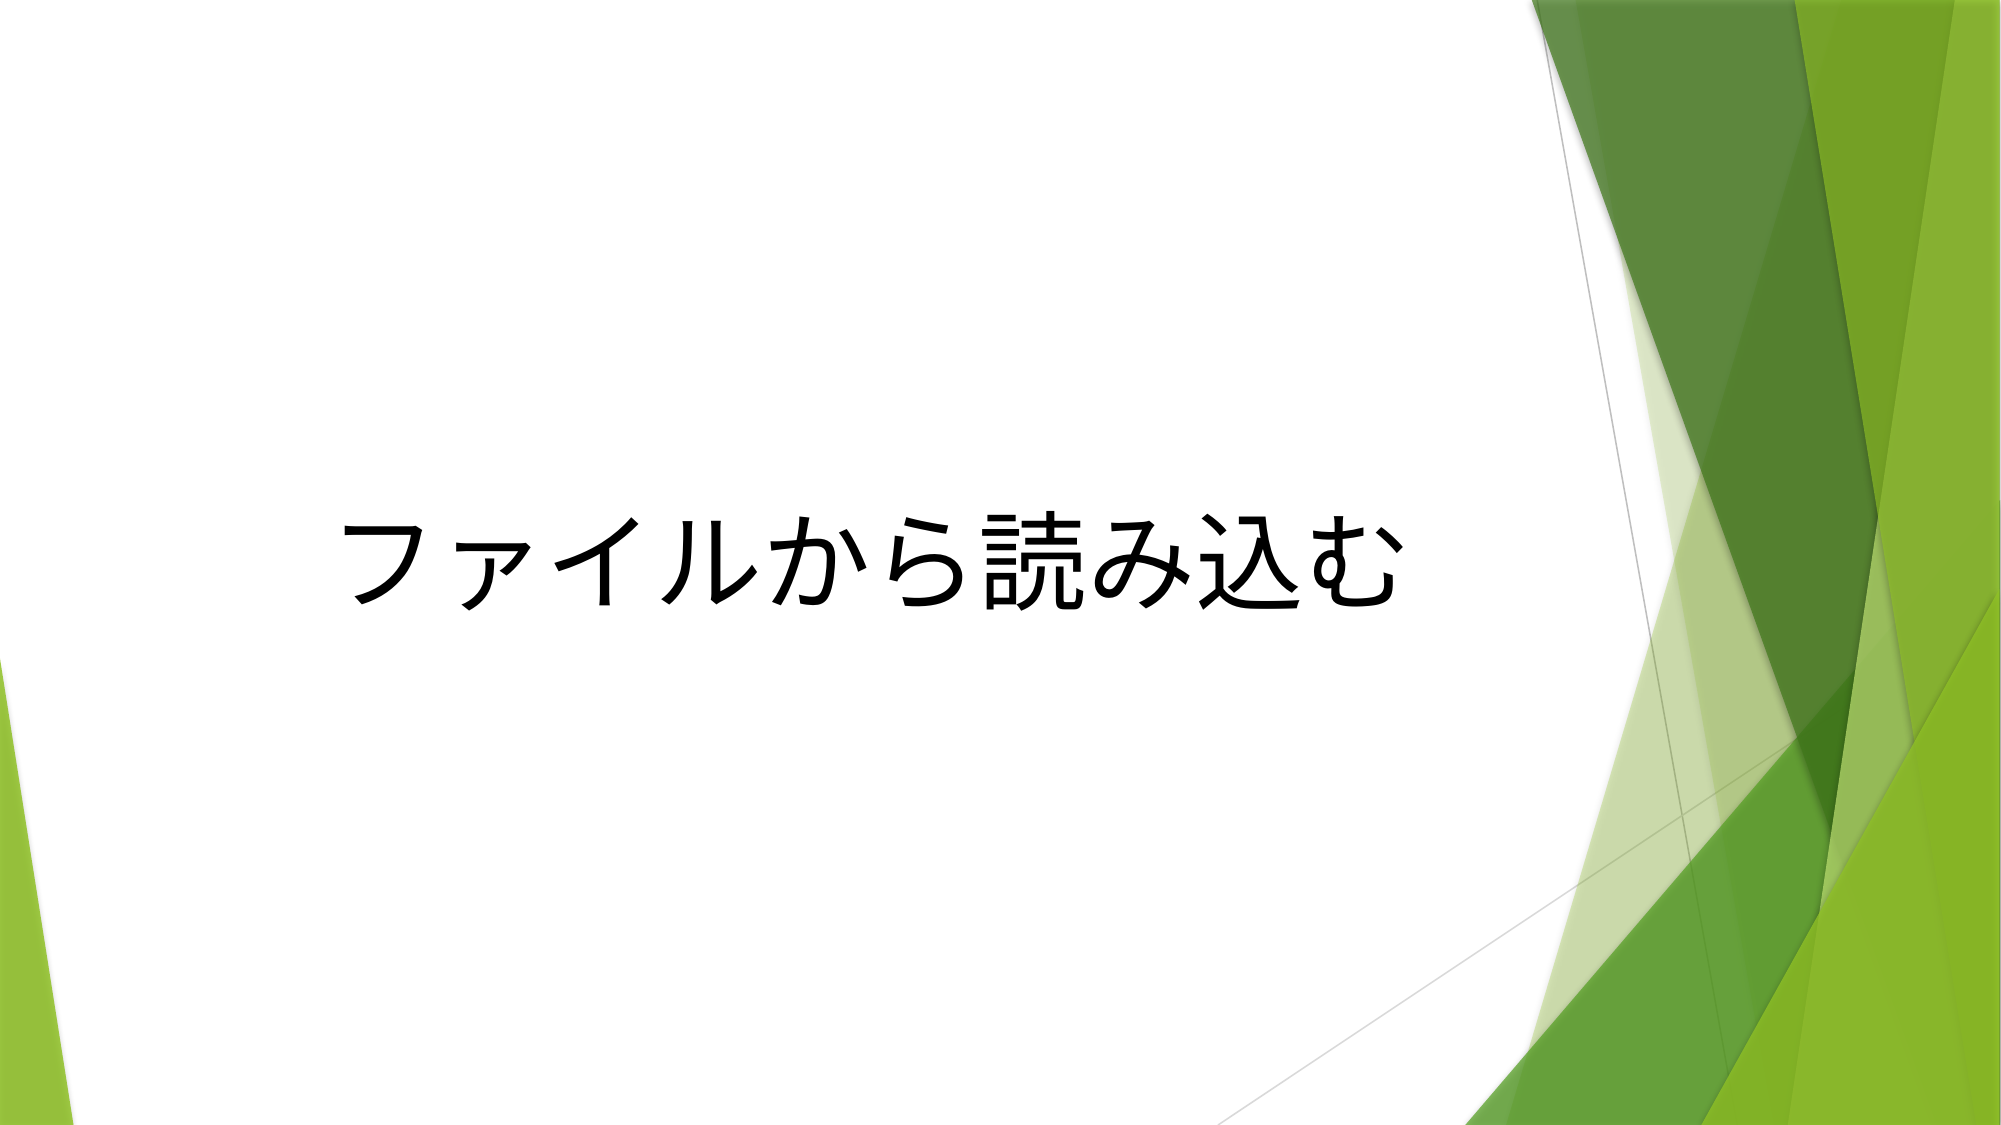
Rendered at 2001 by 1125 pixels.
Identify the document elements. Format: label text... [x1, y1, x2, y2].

text_box ファイルから読み込む [314, 486, 1473, 632]
